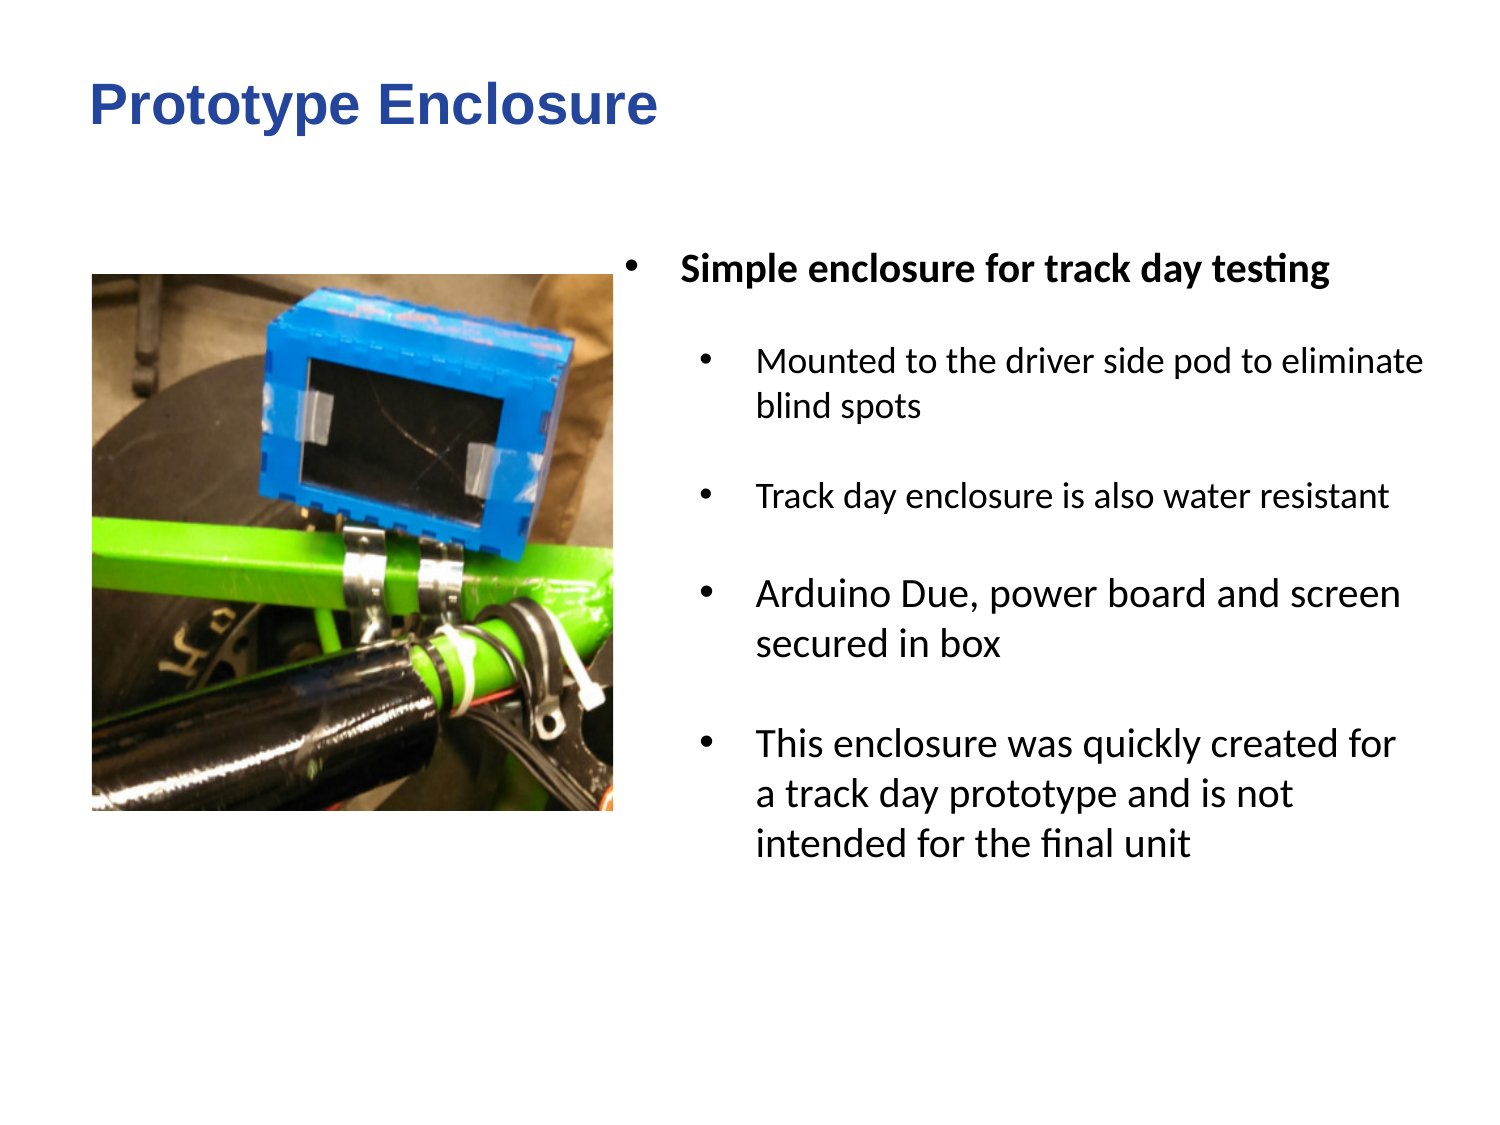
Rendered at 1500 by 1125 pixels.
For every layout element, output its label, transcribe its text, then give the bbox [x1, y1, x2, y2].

picture [91, 274, 614, 811]
text_box Simple enclosure for track day testing Mounted to the driver side pod to eliminate blind spots Track day enclosure is also water resistant Arduino Due, power board and screen secured in box This enclosure was quickly created for a track day prototype and is not intended for the final unit [609, 233, 1441, 919]
text_box Prototype Enclosure [75, 7, 1425, 195]
